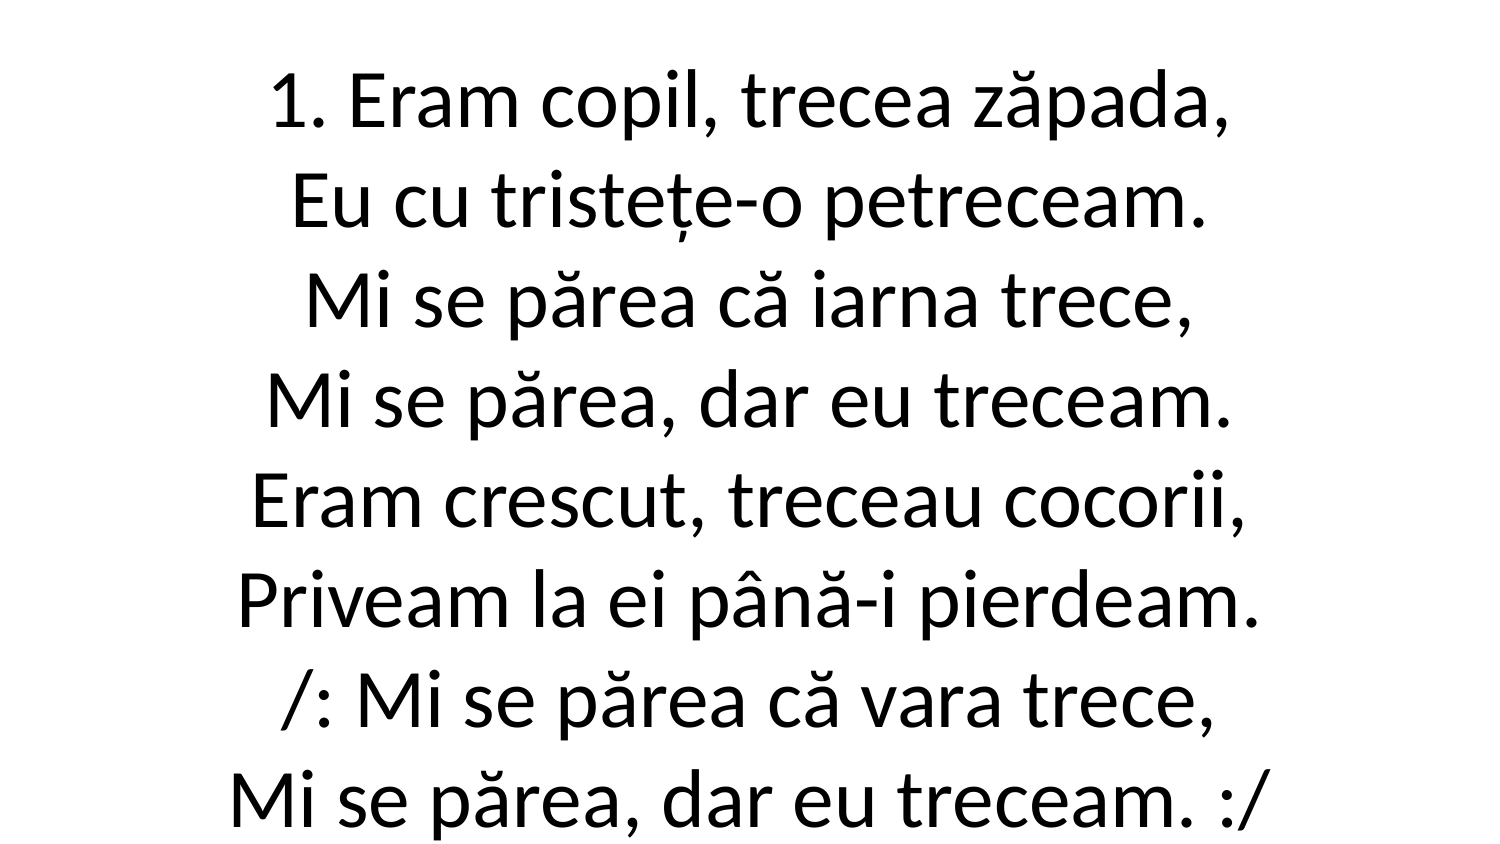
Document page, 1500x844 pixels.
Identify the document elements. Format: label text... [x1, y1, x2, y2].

text_box 1. Eram copil, trecea zăpada, Eu cu tristețe-o petreceam. Mi se părea că iarna trece, Mi se părea, dar eu treceam. Eram crescut, treceau cocorii, Priveam la ei până-i pierdeam. /: Mi se părea că vara trece, Mi se părea, dar eu treceam. :/ [212, 0, 1288, 844]
